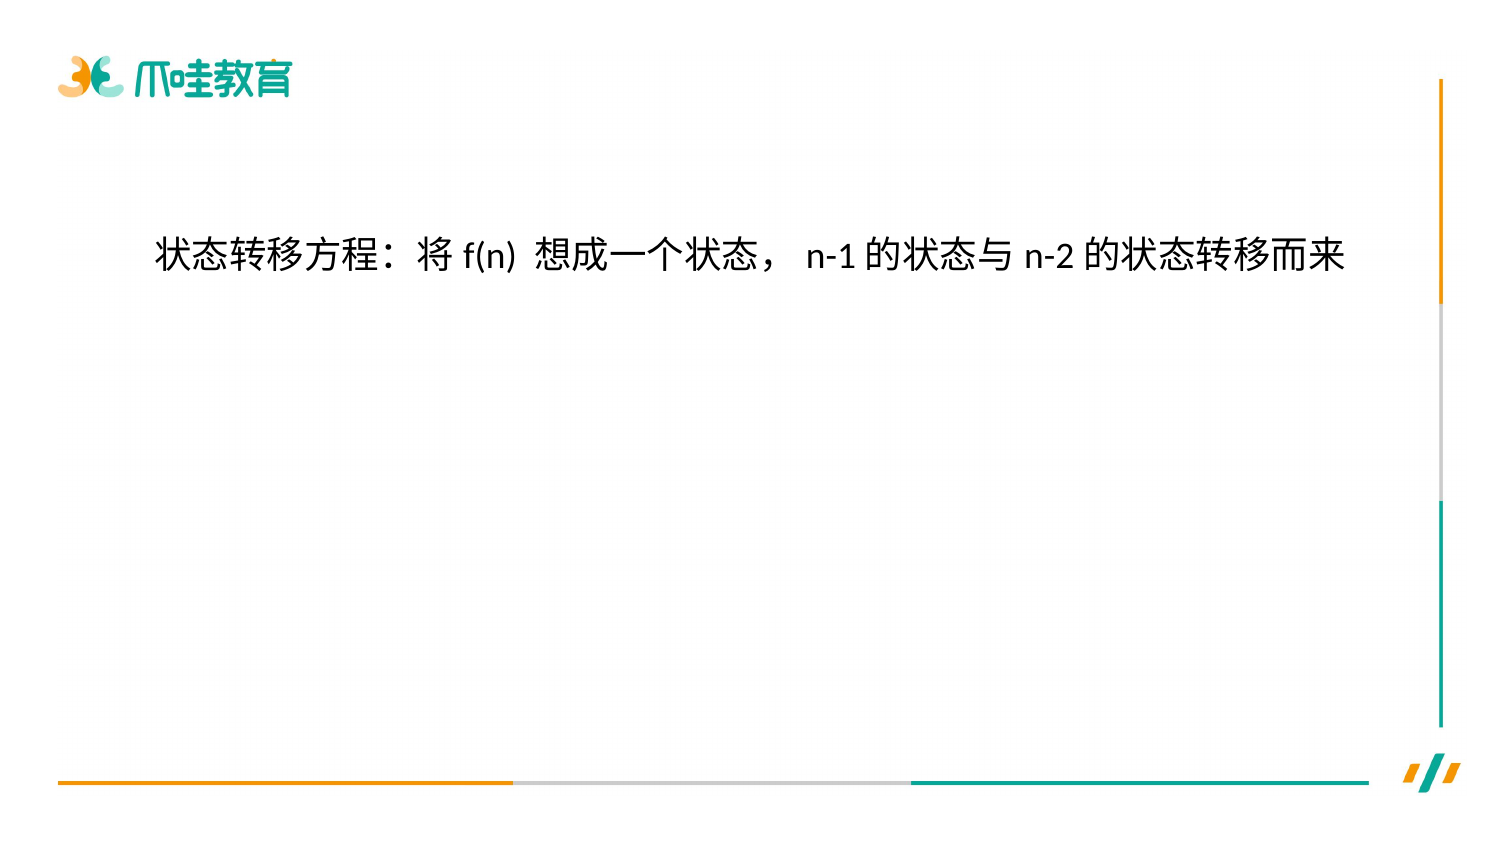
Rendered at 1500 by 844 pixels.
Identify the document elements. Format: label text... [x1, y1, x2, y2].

text_box 状态转移方程：将f(n) 想成一个状态，n-1的状态与n-2的状态转移而来 [139, 223, 1361, 284]
picture [57, 50, 1467, 796]
